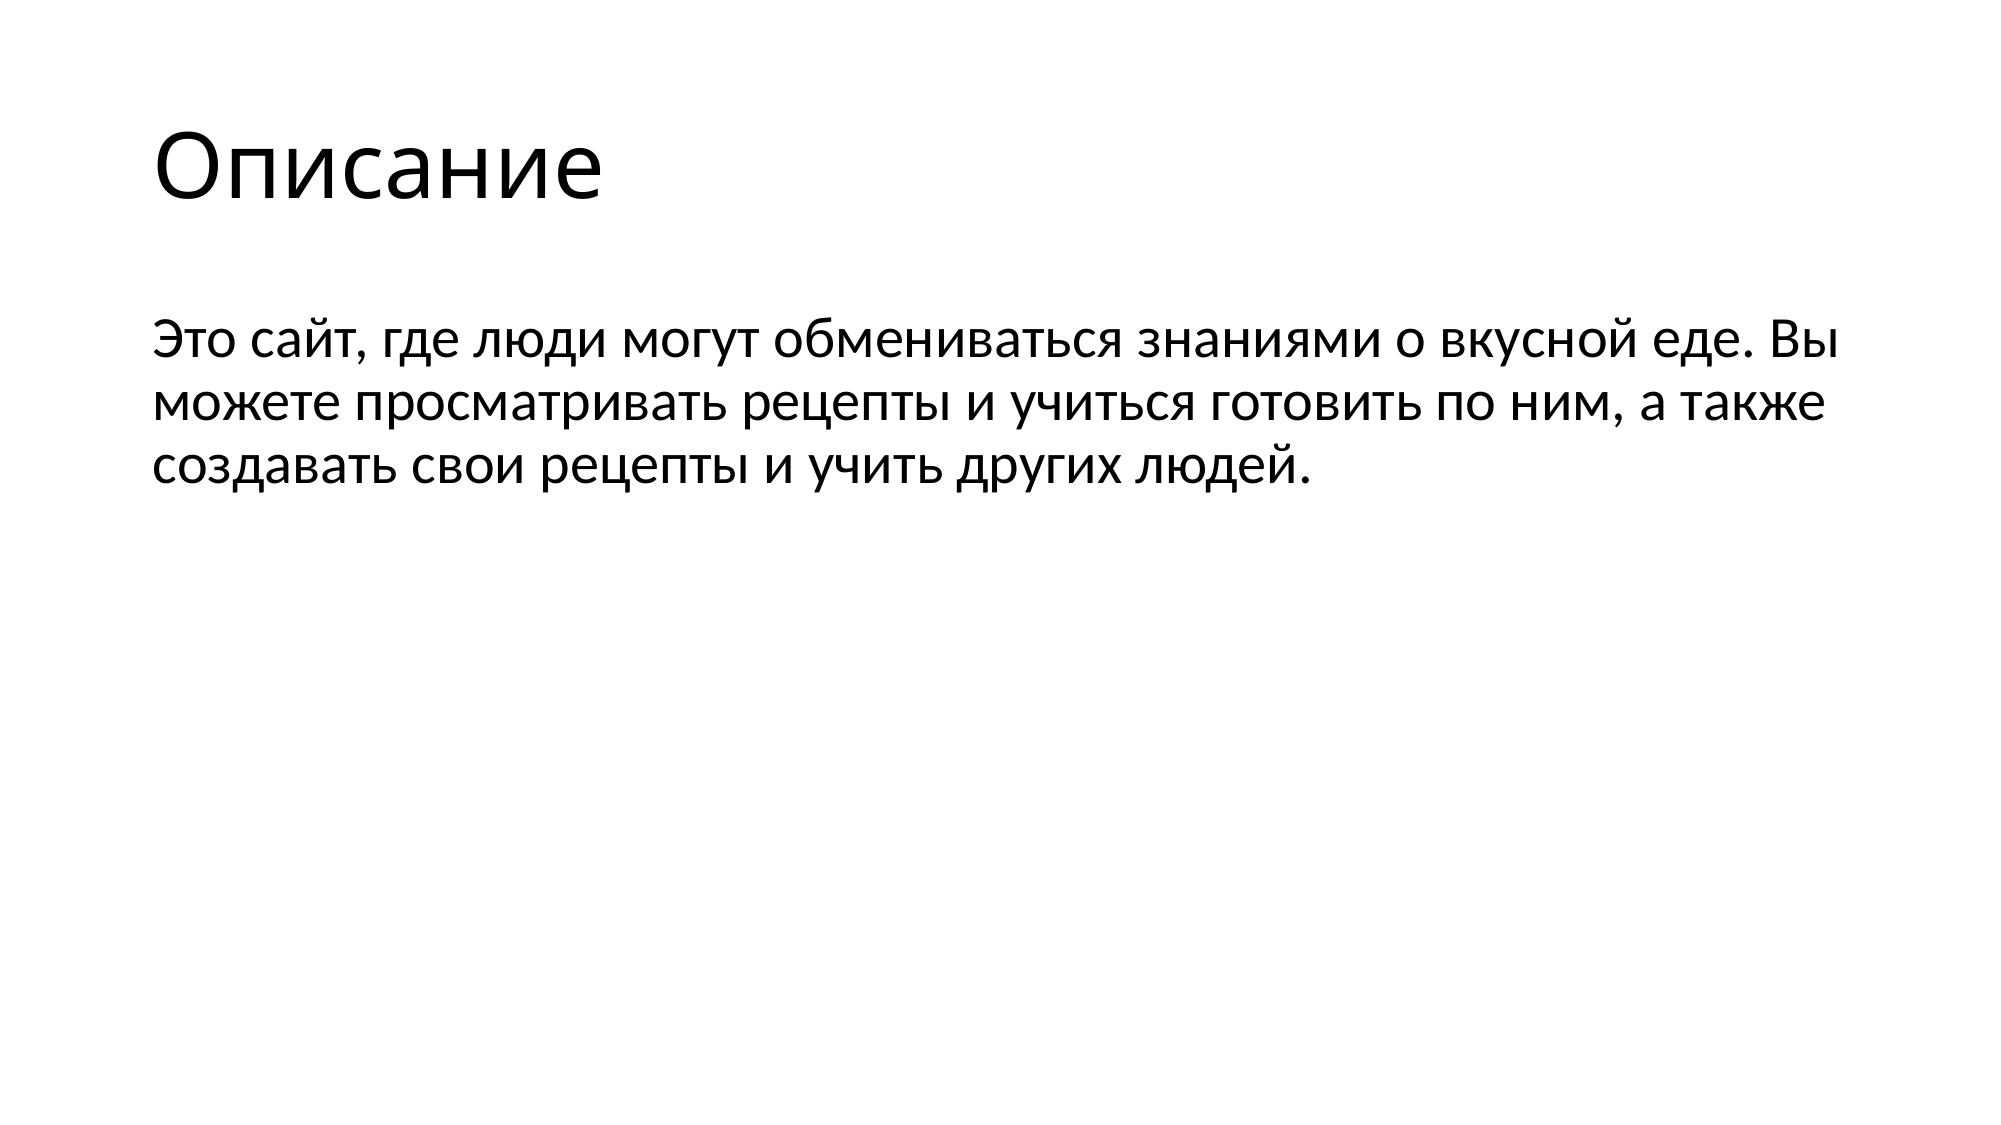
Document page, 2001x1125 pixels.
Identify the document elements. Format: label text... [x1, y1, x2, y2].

title Описание [137, 59, 1863, 278]
list Это сайт, где люди могут обмениваться знаниями о вкусной еде. Вы можете просматривать рецепты и учиться готовить по ним, а также создавать свои рецепты и учить других людей. [137, 299, 1863, 1014]
